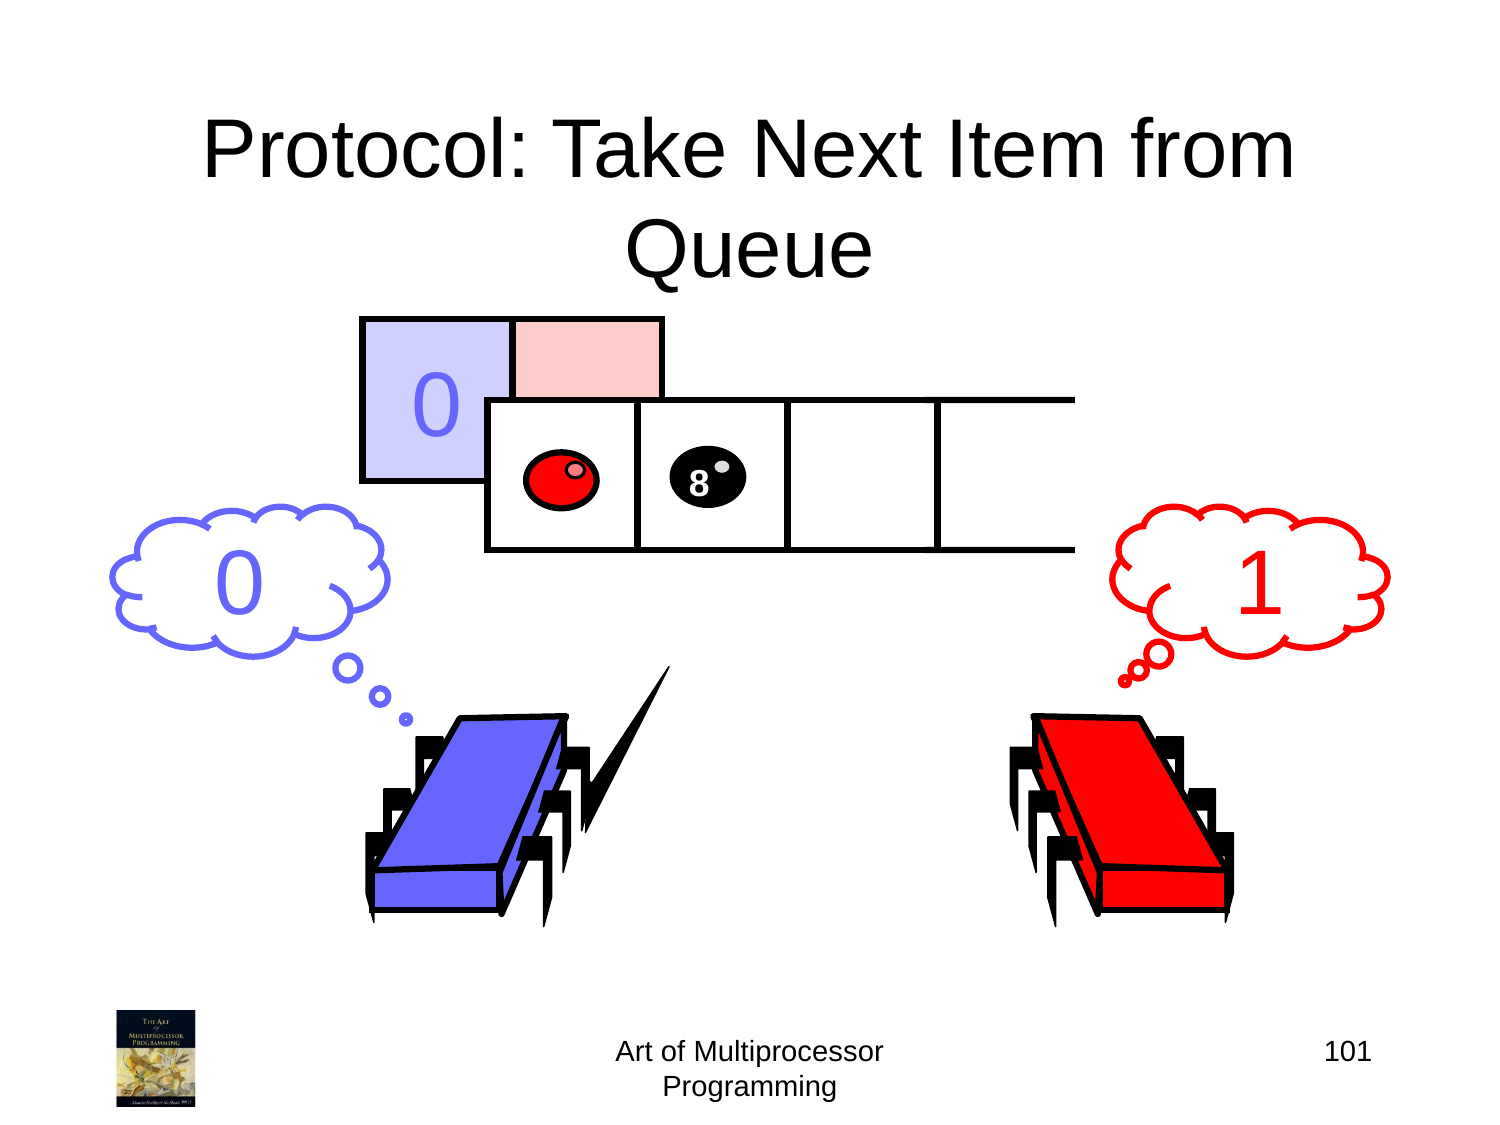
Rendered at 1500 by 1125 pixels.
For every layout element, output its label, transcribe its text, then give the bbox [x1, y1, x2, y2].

picture [107, 1010, 204, 1107]
text_box [585, 666, 670, 833]
text_box [637, 399, 787, 550]
text_box 0 [112, 506, 388, 657]
text_box [499, 716, 565, 915]
text_box 0 [371, 688, 389, 705]
text_box [787, 399, 938, 550]
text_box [525, 452, 597, 509]
footer Art of Multiprocessor Programming [512, 1025, 988, 1100]
text_box 1 [1120, 677, 1130, 686]
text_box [672, 448, 744, 513]
text_box 1 [1130, 661, 1147, 679]
text_box [555, 747, 590, 831]
text_box 1 [1112, 506, 1388, 657]
text_box [512, 318, 663, 399]
text_box [416, 737, 445, 792]
text_box [372, 716, 563, 871]
slide_number 101 [1074, 1024, 1388, 1101]
text_box [538, 791, 571, 873]
text_box 0 [335, 655, 361, 681]
text_box [487, 399, 637, 550]
text_box 0 [401, 715, 411, 724]
text_box 0 [362, 318, 512, 482]
text_box [366, 832, 384, 923]
title Protocol: Take Next Item from Queue [112, 99, 1388, 288]
text_box 1 [1146, 641, 1172, 667]
text_box [383, 788, 413, 848]
text_box [374, 868, 500, 910]
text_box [1010, 715, 1234, 927]
text_box [516, 836, 552, 927]
